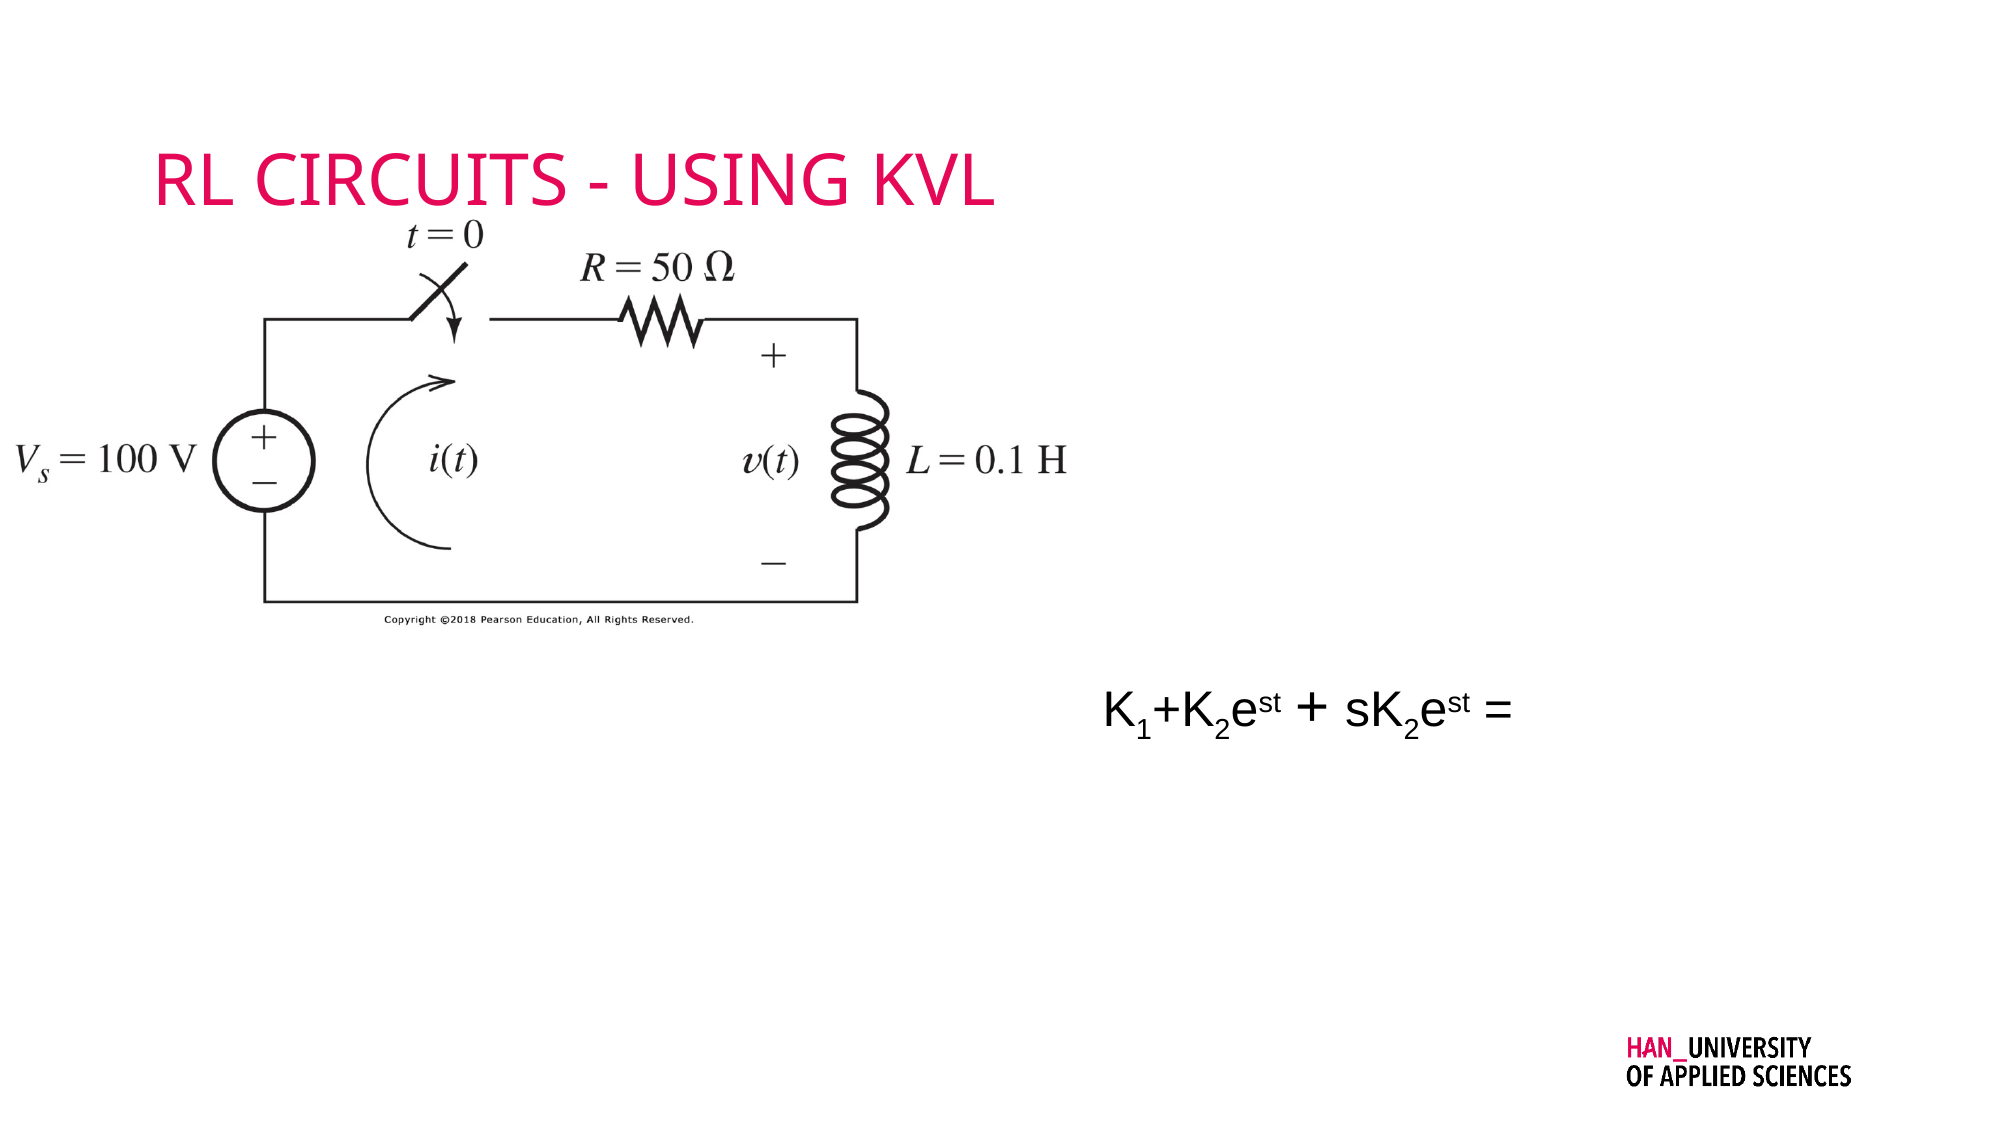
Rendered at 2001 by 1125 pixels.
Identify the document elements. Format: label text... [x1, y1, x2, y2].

picture [12, 212, 1067, 638]
picture [1620, 1016, 1877, 1125]
title RL circuits - using KVL [137, 58, 1863, 229]
